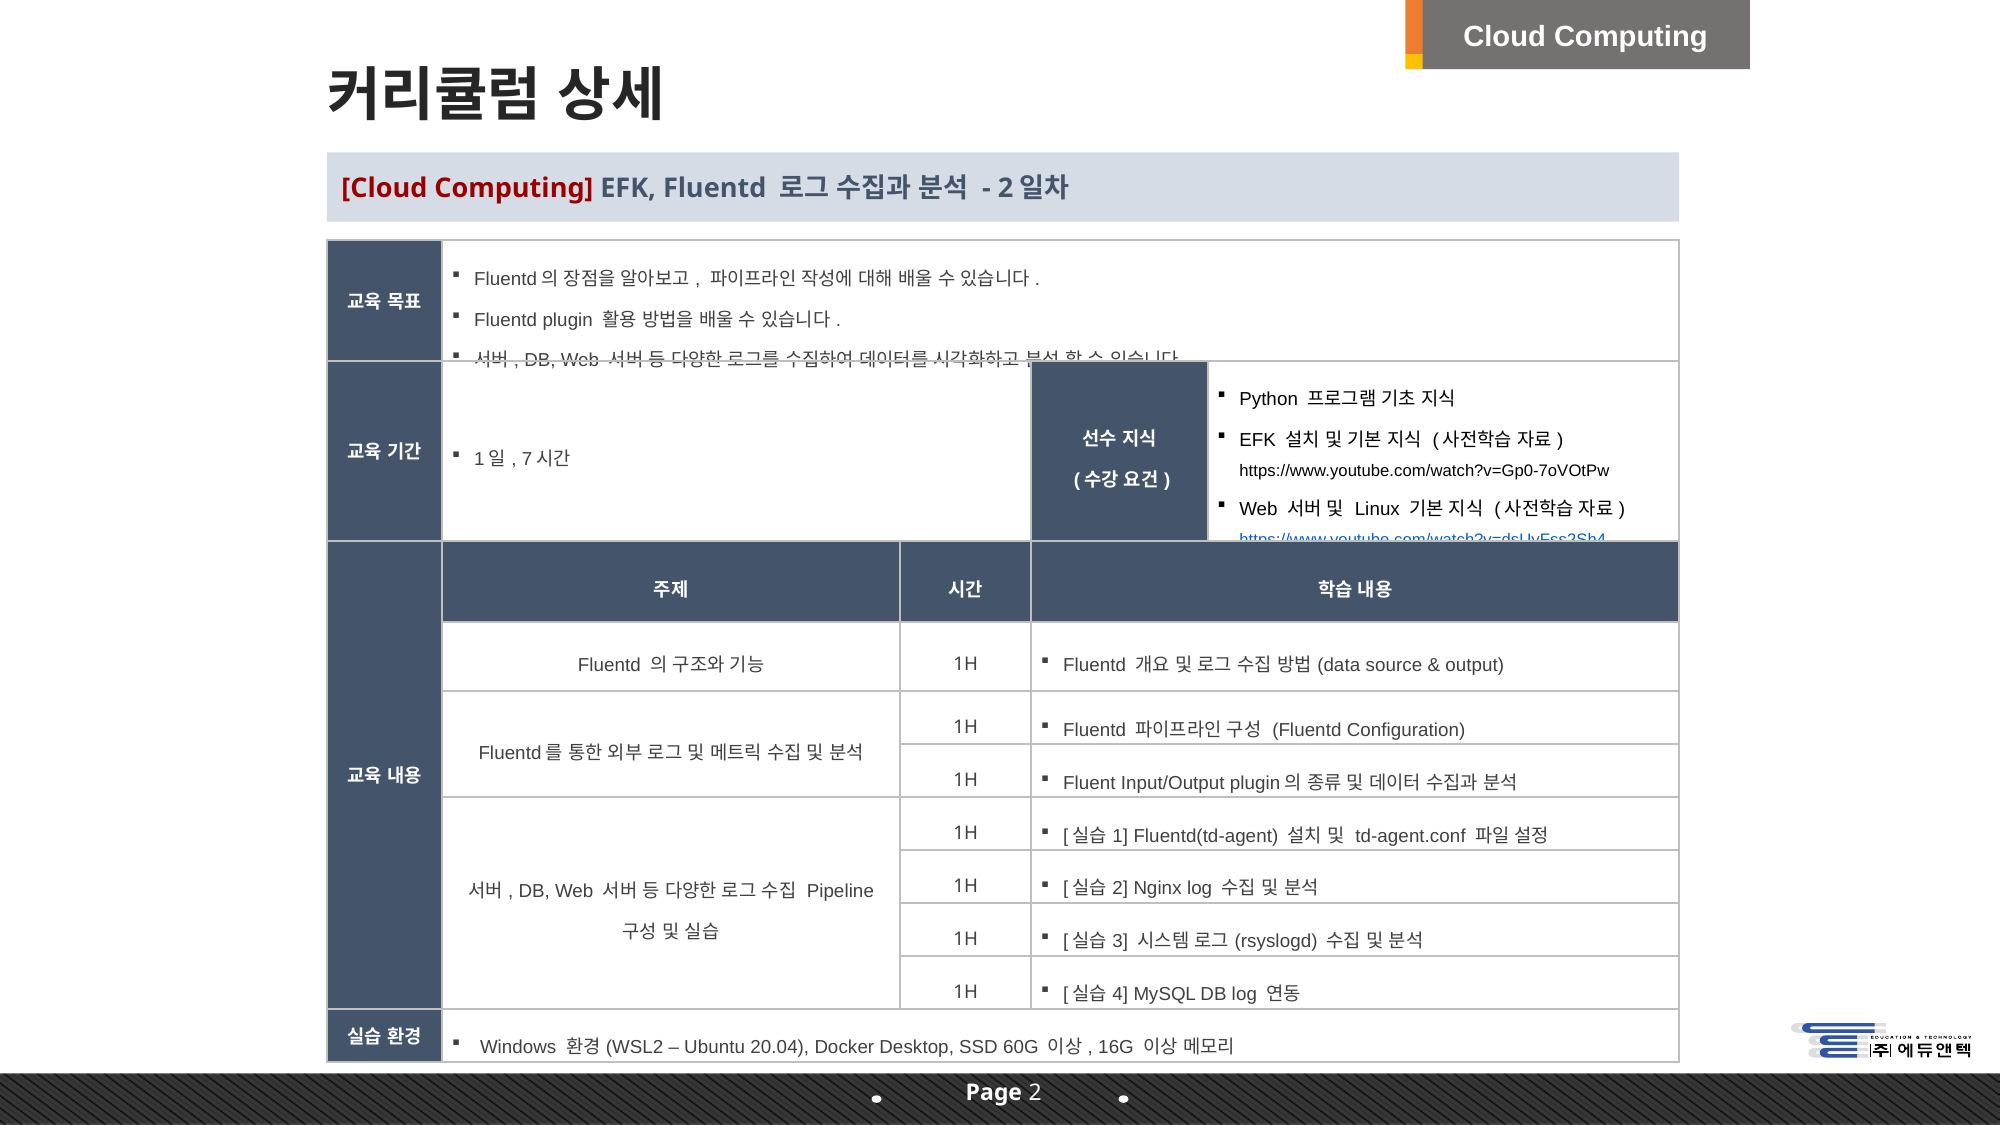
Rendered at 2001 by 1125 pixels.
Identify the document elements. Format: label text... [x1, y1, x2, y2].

table_cell Fluentd를 통한 외부 로그 및 메트릭 수집 및 분석 [443, 692, 899, 796]
text_box Cloud Computing [1424, 0, 1751, 70]
table_cell 선수 지식 (수강 요건) [1032, 362, 1207, 540]
table_cell 주제 [443, 542, 899, 621]
table_header 교육 목표 [328, 241, 441, 360]
table_cell [실습4] MySQL DB log 연동 [1032, 957, 1678, 1008]
table_header Fluentd의 장점을 알아보고, 파이프라인 작성에 대해 배울 수 있습니다. Fluentd plugin 활용 방법을 배울 수 있습니다. 서버, DB, Web 서버 등 다양한 로그를 수집하여 데이터를 시각화하고 분석 할 수 있습니다. [443, 241, 1678, 360]
text_box [1404, 0, 1424, 53]
table_cell 학습 내용 [1032, 542, 1678, 621]
table_cell [실습1] Fluentd(td-agent) 설치 및 td-agent.conf 파일 설정 [1032, 798, 1678, 849]
table_cell 교육 내용 [328, 542, 441, 1008]
text_box [1404, 53, 1424, 70]
table_cell [실습2] Nginx log 수집 및 분석 [1032, 851, 1678, 902]
table_cell Fluentd 개요 및 로그 수집 방법(data source & output) [1032, 623, 1678, 690]
table_cell 1H [901, 623, 1030, 690]
table_cell 1H [901, 851, 1030, 902]
table_cell 교육 기간 [328, 362, 441, 540]
table_cell 1일, 7시간 [443, 362, 1030, 540]
table_cell Windows 환경(WSL2 – Ubuntu 20.04), Docker Desktop, SSD 60G 이상, 16G 이상 메모리 [443, 1010, 1678, 1061]
table_cell 1H [901, 745, 1030, 796]
table_cell 1H [901, 904, 1030, 955]
slide_number Page 2 [778, 1063, 1229, 1118]
table_cell Fluentd 의 구조와 기능 [443, 623, 899, 690]
table_cell 1H [901, 798, 1030, 849]
table_cell Fluentd 파이프라인 구성 (Fluentd Configuration) [1032, 692, 1678, 743]
table_cell Fluent Input/Output plugin의 종류 및 데이터 수집과 분석 [1032, 745, 1678, 796]
text_box 커리큘럼 상세 [252, 27, 1753, 127]
table_cell Python 프로그램 기초 지식 EFK 설치 및 기본 지식 (사전학습 자료) https://www.youtube.com/watch?v=Gp0-7oVOtPw Web 서버 및 Linux 기본 지식 (사전학습 자료) https://www.youtube.com/watch?v=dsUyFss2Sh4 [1209, 362, 1678, 540]
table_cell 시간 [901, 542, 1030, 621]
table_cell [실습3] 시스템 로그(rsyslogd) 수집 및 분석 [1032, 904, 1678, 955]
table_cell 서버, DB, Web 서버 등 다양한 로그 수집 Pipeline 구성 및 실습 [443, 798, 899, 1008]
table_cell 1H [901, 957, 1030, 1008]
table_cell 실습 환경 [328, 1010, 441, 1061]
picture [0, 1073, 2000, 1125]
text_box [Cloud Computing] EFK, Fluentd 로그 수집과 분석 - 2일차 [326, 151, 1680, 223]
table_cell 1H [901, 692, 1030, 743]
